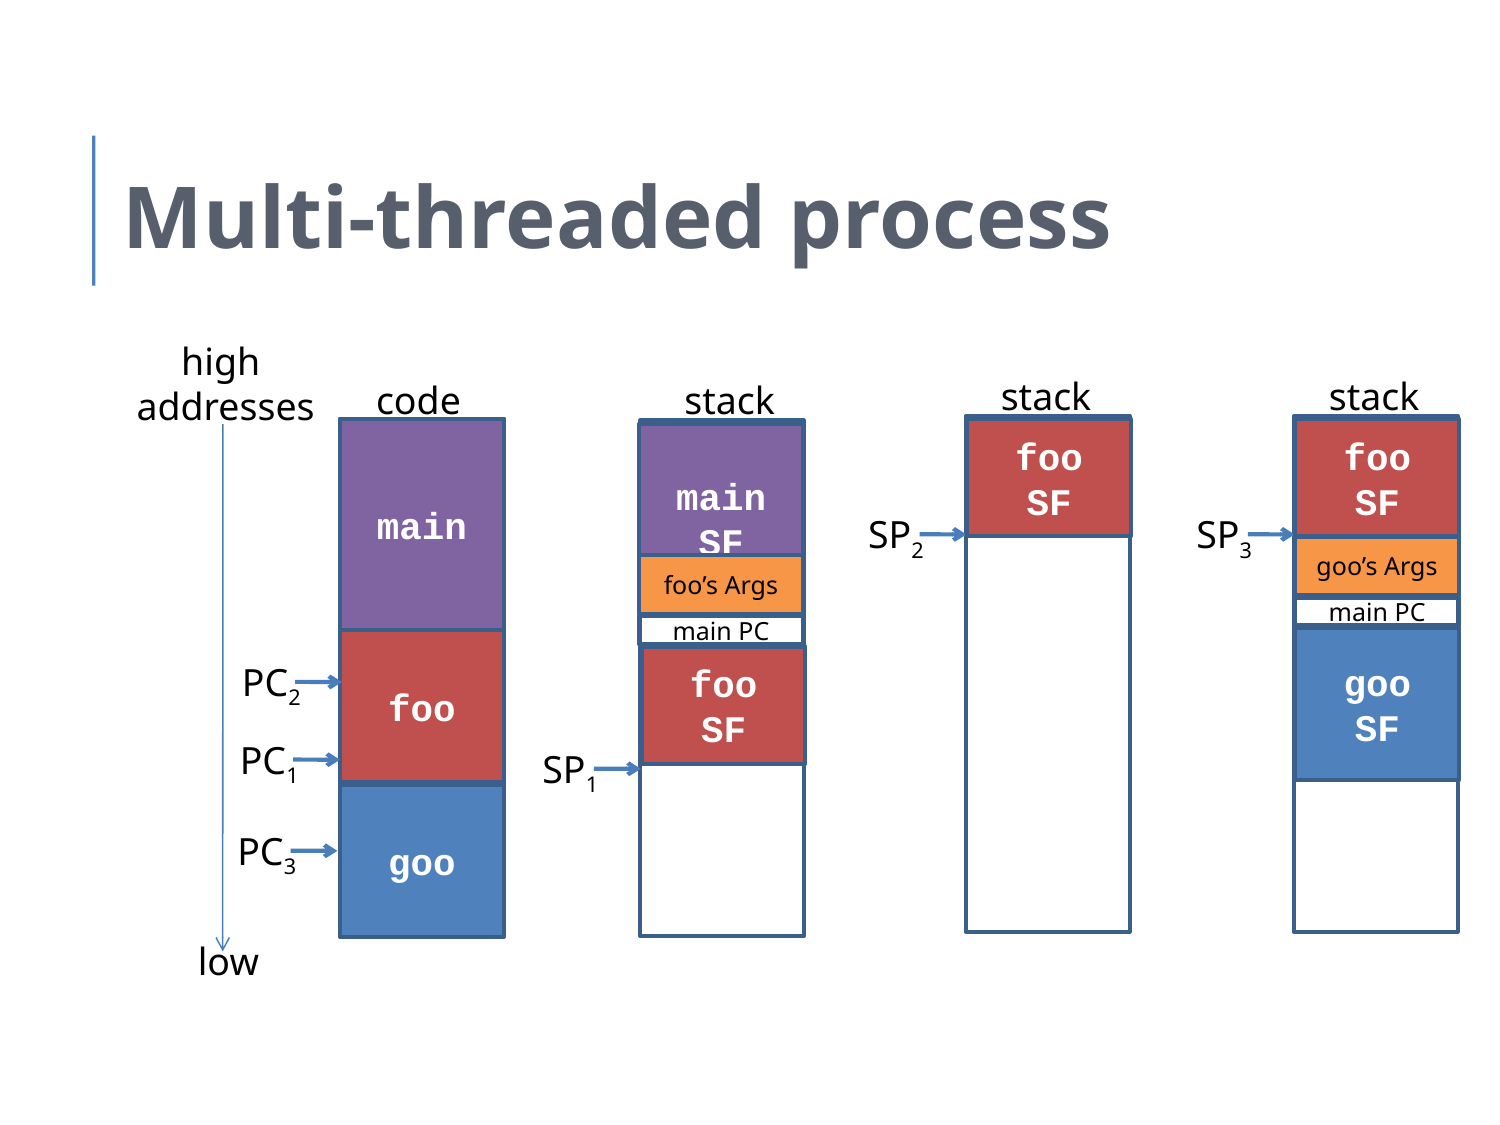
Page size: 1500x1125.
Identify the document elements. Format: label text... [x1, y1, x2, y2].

text_box foo SF [639, 644, 807, 766]
text_box [638, 646, 806, 938]
text_box stack [1314, 365, 1439, 417]
text_box [1267, 527, 1293, 542]
text_box low [182, 930, 275, 990]
text_box Multi-threaded process [122, 176, 1500, 252]
text_box [613, 761, 641, 777]
text_box [964, 536, 1132, 934]
text_box [1292, 414, 1314, 533]
text_box goo [338, 782, 506, 939]
text_box foo [338, 628, 506, 782]
text_box [638, 418, 669, 422]
text_box [938, 527, 965, 542]
text_box [318, 674, 342, 690]
text_box goo’s Args [1293, 534, 1461, 595]
text_box main SF [637, 422, 805, 553]
text_box [1292, 536, 1460, 934]
text_box foo’s Args [637, 553, 805, 614]
text_box SP2 [853, 503, 938, 570]
text_box SP1 [527, 738, 613, 805]
text_box [313, 843, 338, 859]
text_box stack [986, 365, 1111, 417]
text_box PC2 [227, 651, 318, 718]
text_box main PC [637, 614, 805, 646]
text_box SP3 [1181, 503, 1267, 570]
text_box [795, 418, 806, 644]
text_box high addresses [120, 330, 332, 436]
text_box [316, 752, 340, 767]
text_box PC3 [222, 820, 313, 887]
text_box foo SF [965, 417, 1133, 538]
text_box stack [669, 369, 795, 422]
text_box main PC [1293, 595, 1461, 628]
text_box PC1 [225, 729, 316, 796]
text_box main [338, 417, 506, 628]
text_box foo SF [1293, 417, 1461, 534]
text_box goo SF [1293, 628, 1461, 782]
text_box code [361, 369, 478, 417]
text_box [964, 414, 986, 533]
